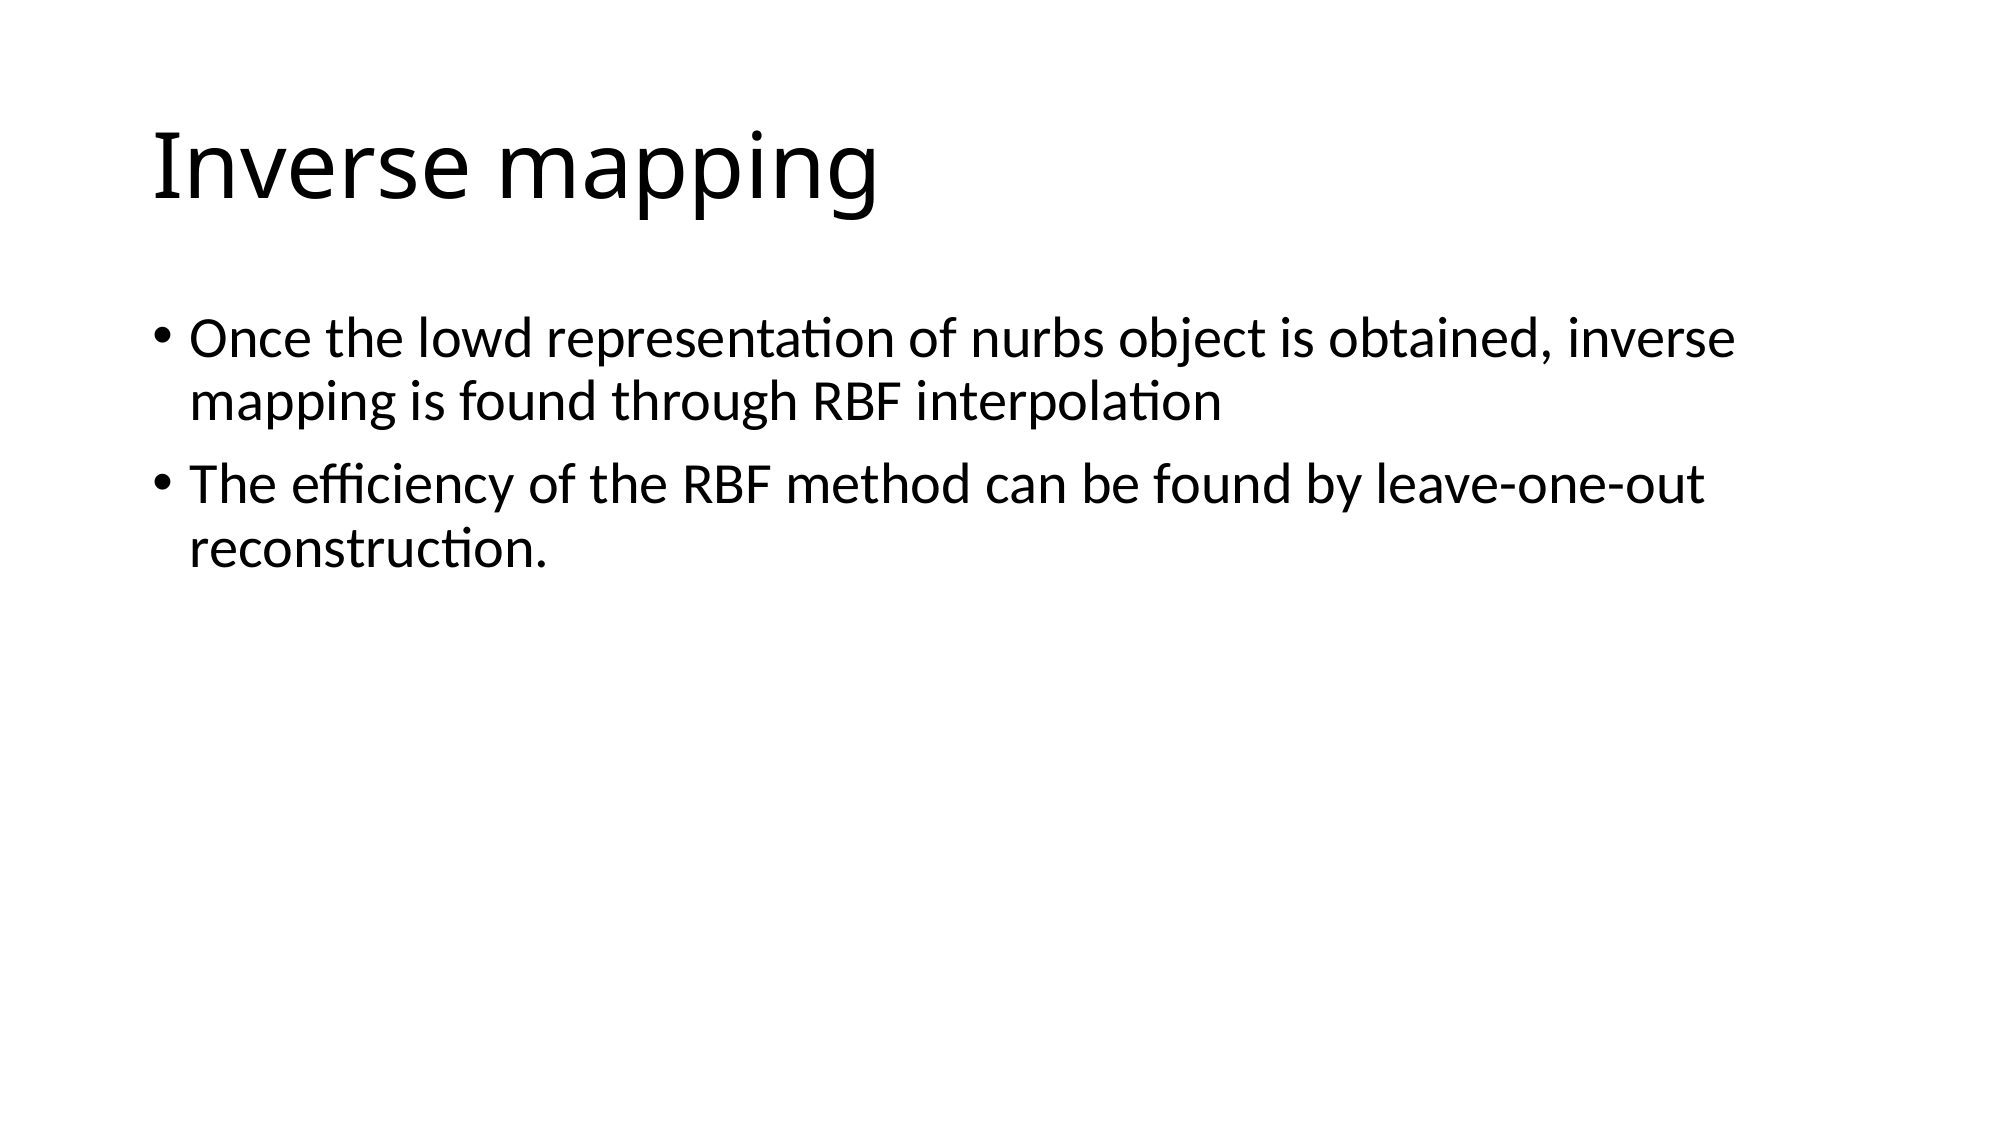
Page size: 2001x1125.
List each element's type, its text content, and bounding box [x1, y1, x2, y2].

list Once the lowd representation of nurbs object is obtained, inverse mapping is found through RBF interpolation The efficiency of the RBF method can be found by leave-one-out reconstruction. [137, 299, 1863, 1014]
title Inverse mapping [137, 59, 1863, 278]
